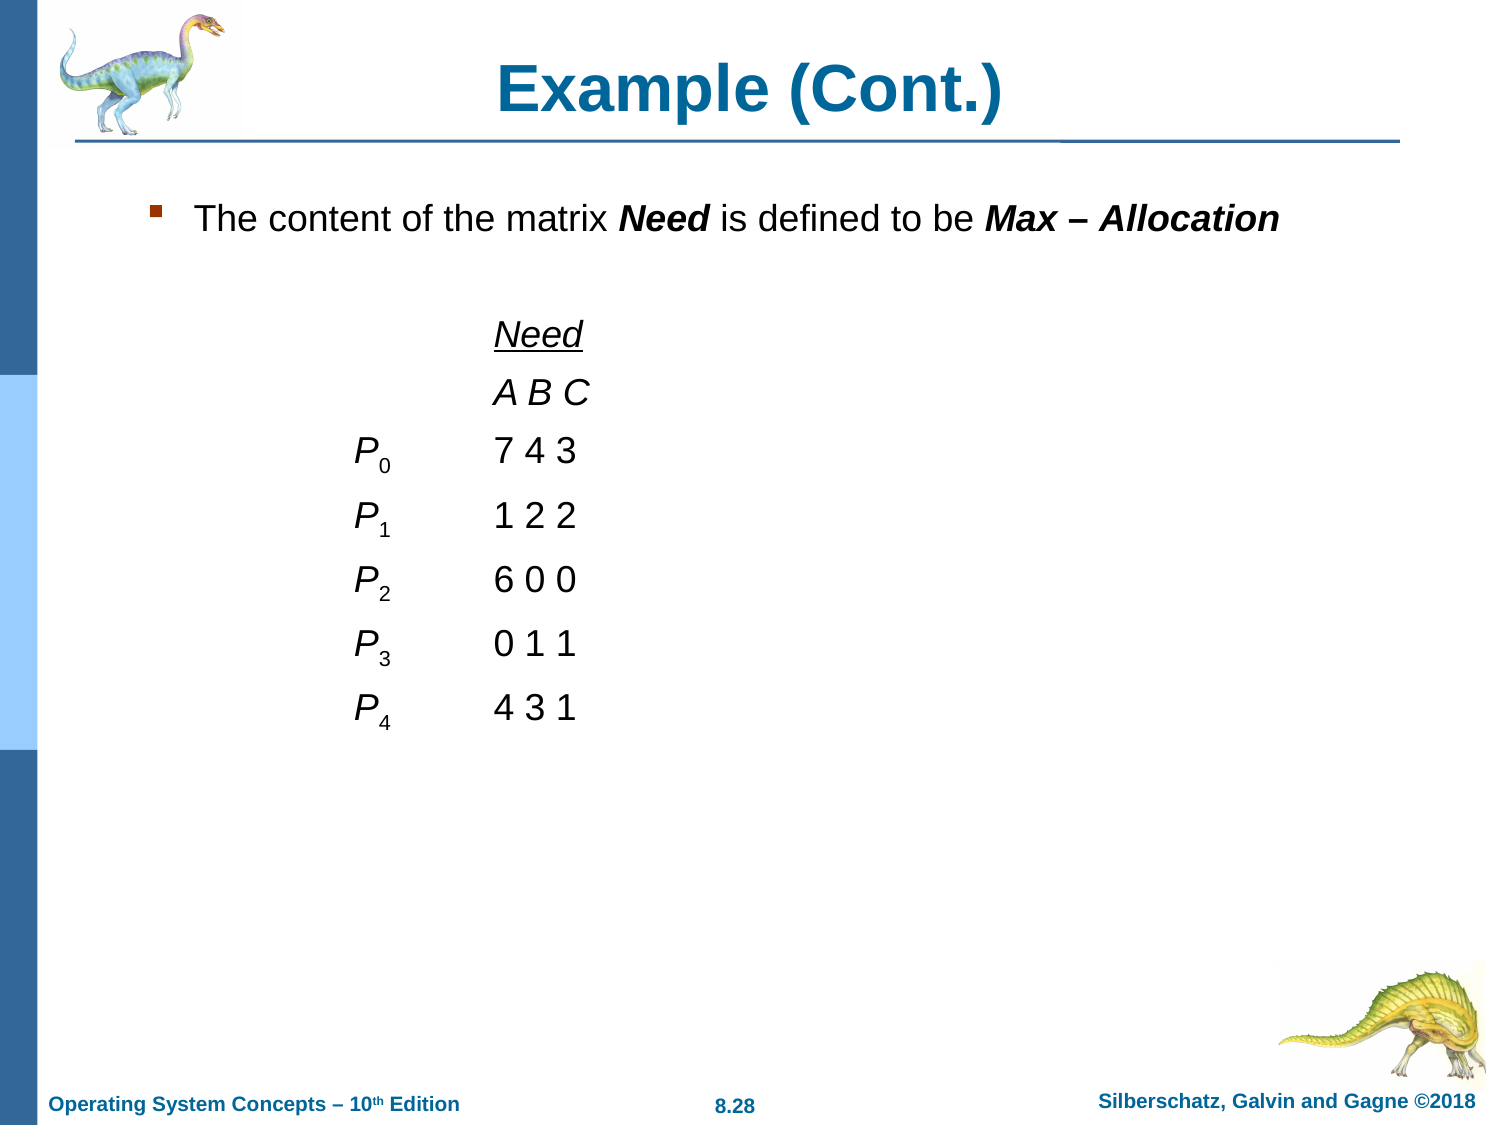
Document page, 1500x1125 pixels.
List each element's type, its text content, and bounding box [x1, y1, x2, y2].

list The content of the matrix Need is defined to be Max – Allocation Need A B C P0 7 4 3 P1 1 2 2 P2 6 0 0 P3 0 1 1 P4 4 3 1 [131, 186, 1420, 948]
picture [1275, 959, 1486, 1090]
title Example (Cont.) [75, 38, 1425, 133]
picture [46, 0, 243, 149]
